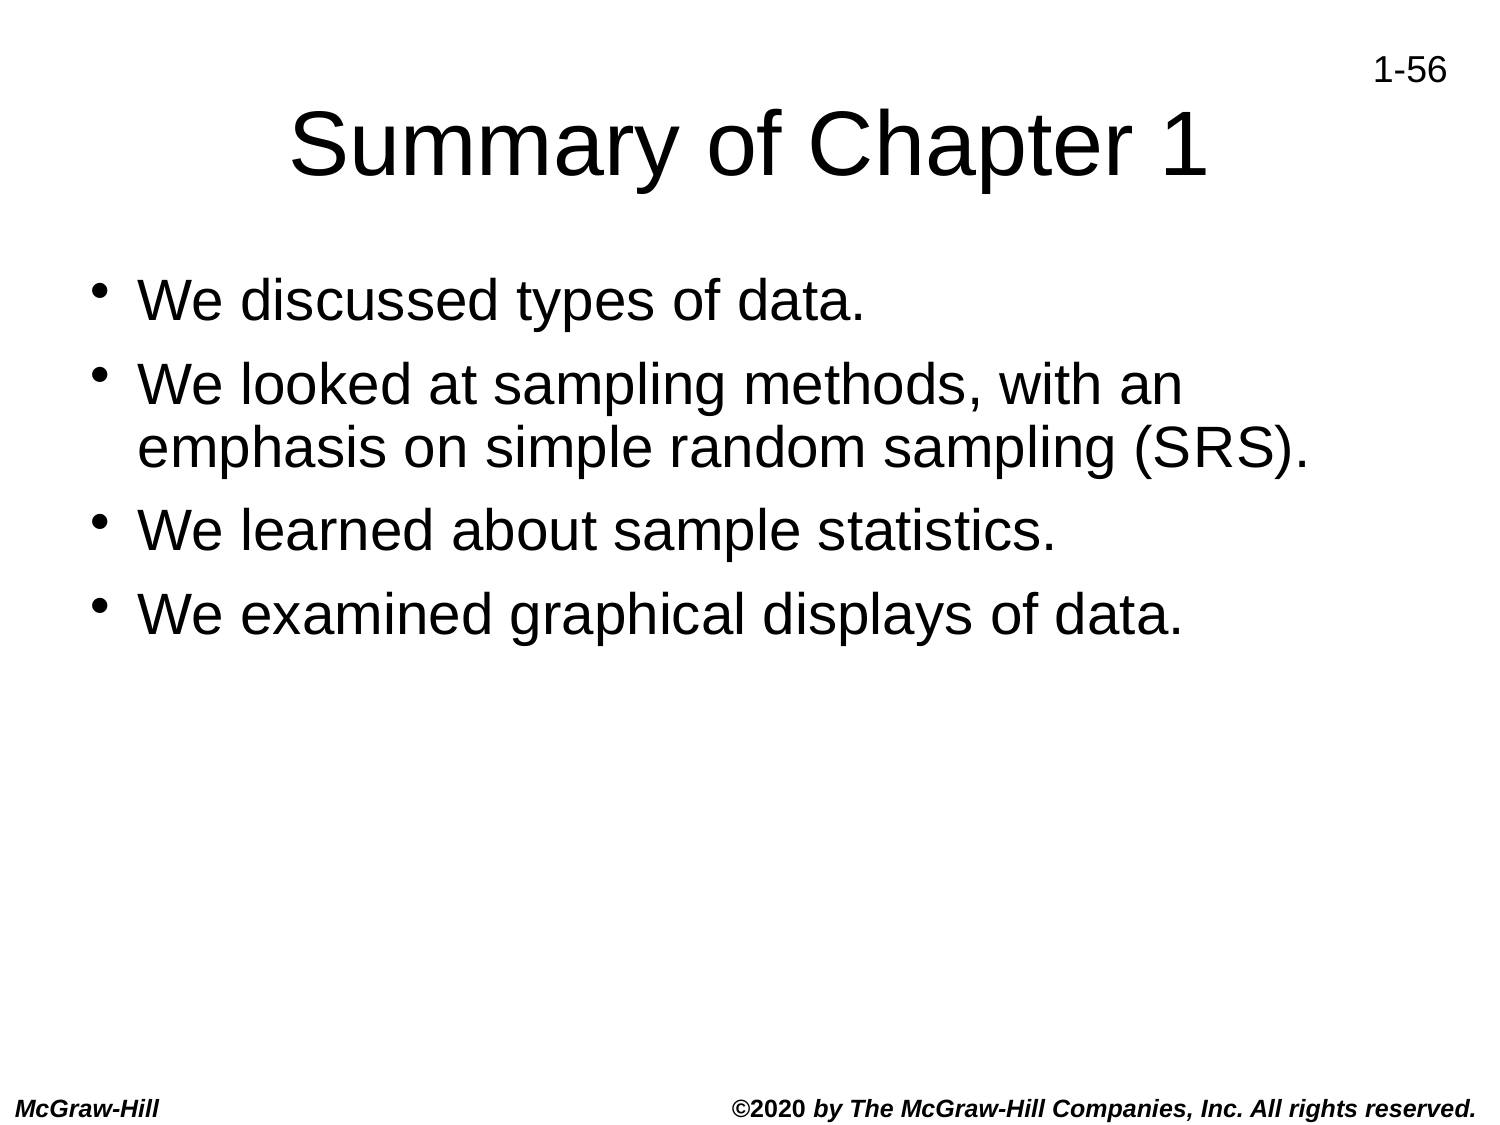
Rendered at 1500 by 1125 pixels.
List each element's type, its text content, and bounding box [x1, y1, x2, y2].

list We discussed types of data. We looked at sampling methods, with an emphasis on simple random sampling (S R S). We learned about sample statistics. We examined graphical displays of data. [75, 262, 1425, 675]
title Summary of Chapter 1 [75, 45, 1425, 233]
